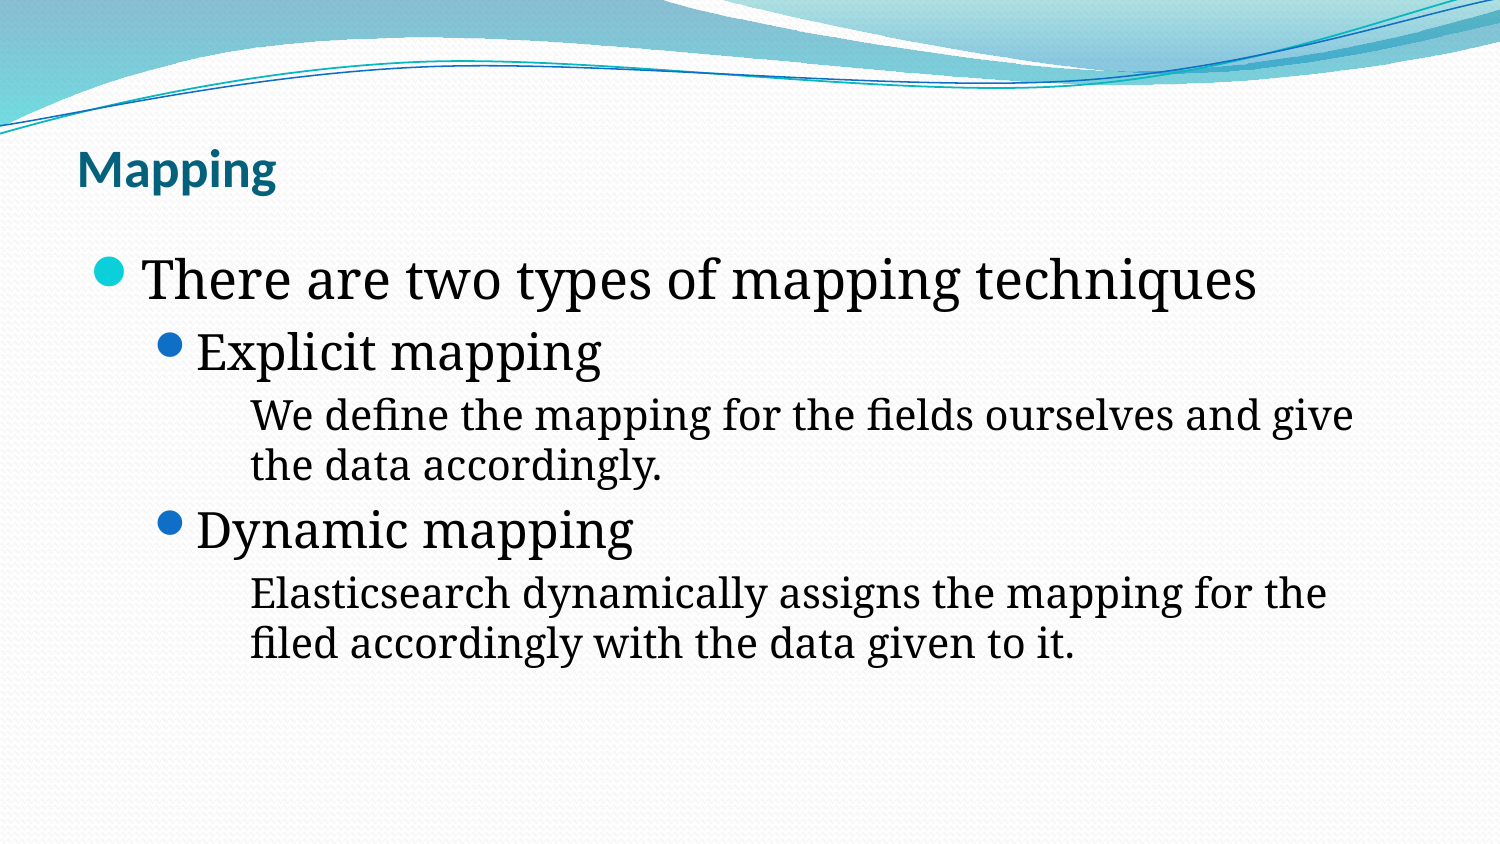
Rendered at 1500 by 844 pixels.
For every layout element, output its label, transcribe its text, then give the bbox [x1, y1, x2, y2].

title Mapping [76, 135, 1427, 199]
list There are two types of mapping techniques Explicit mapping We define the mapping for the fields ourselves and give the data accordingly. Dynamic mapping Elasticsearch dynamically assigns the mapping for the filed accordingly with the data given to it. [75, 238, 1425, 779]
